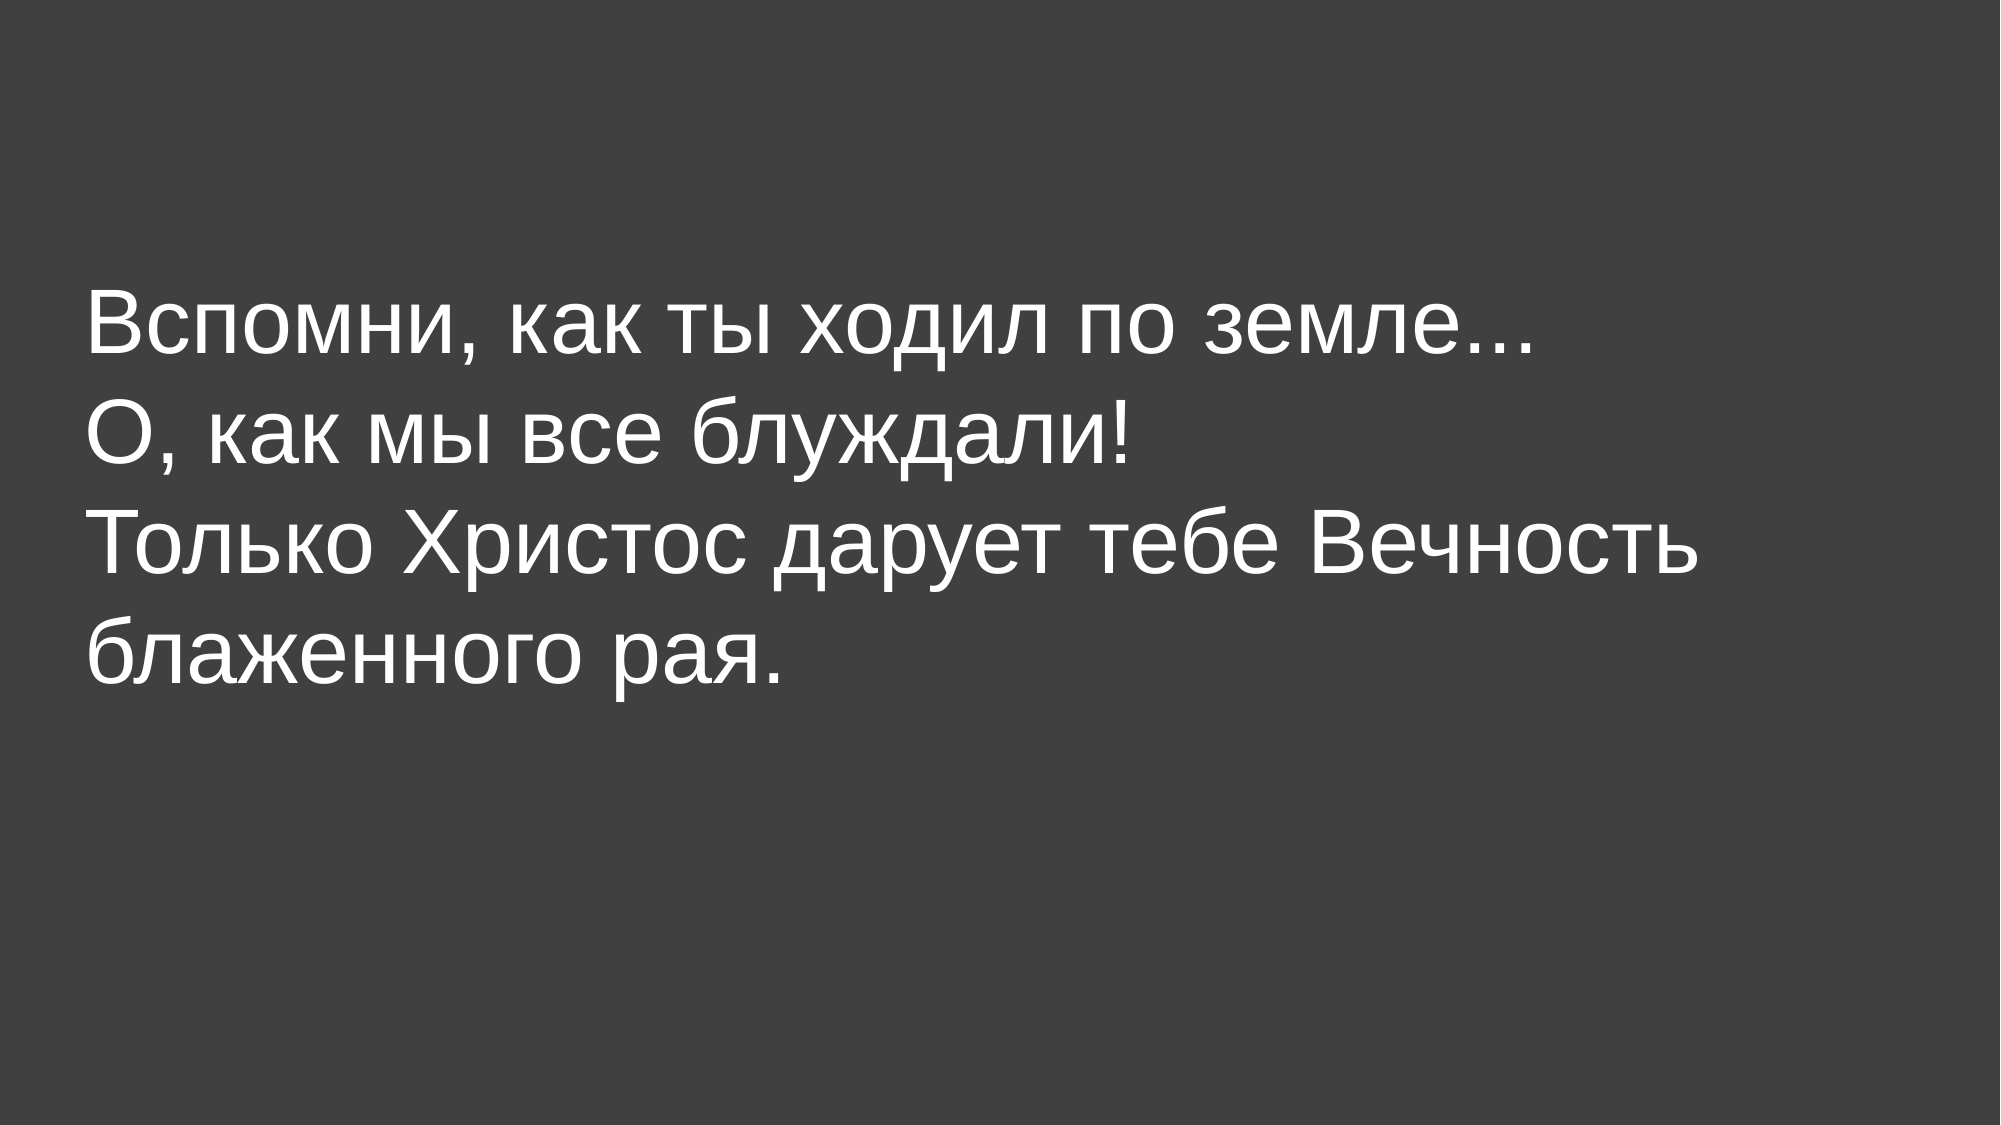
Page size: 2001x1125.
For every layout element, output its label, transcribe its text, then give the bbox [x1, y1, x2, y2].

text_box Вспомни, как ты ходил по земле... О, как мы все блуждали! Только Христос дарует тебе Вечность блаженного рая. [69, 254, 1825, 709]
